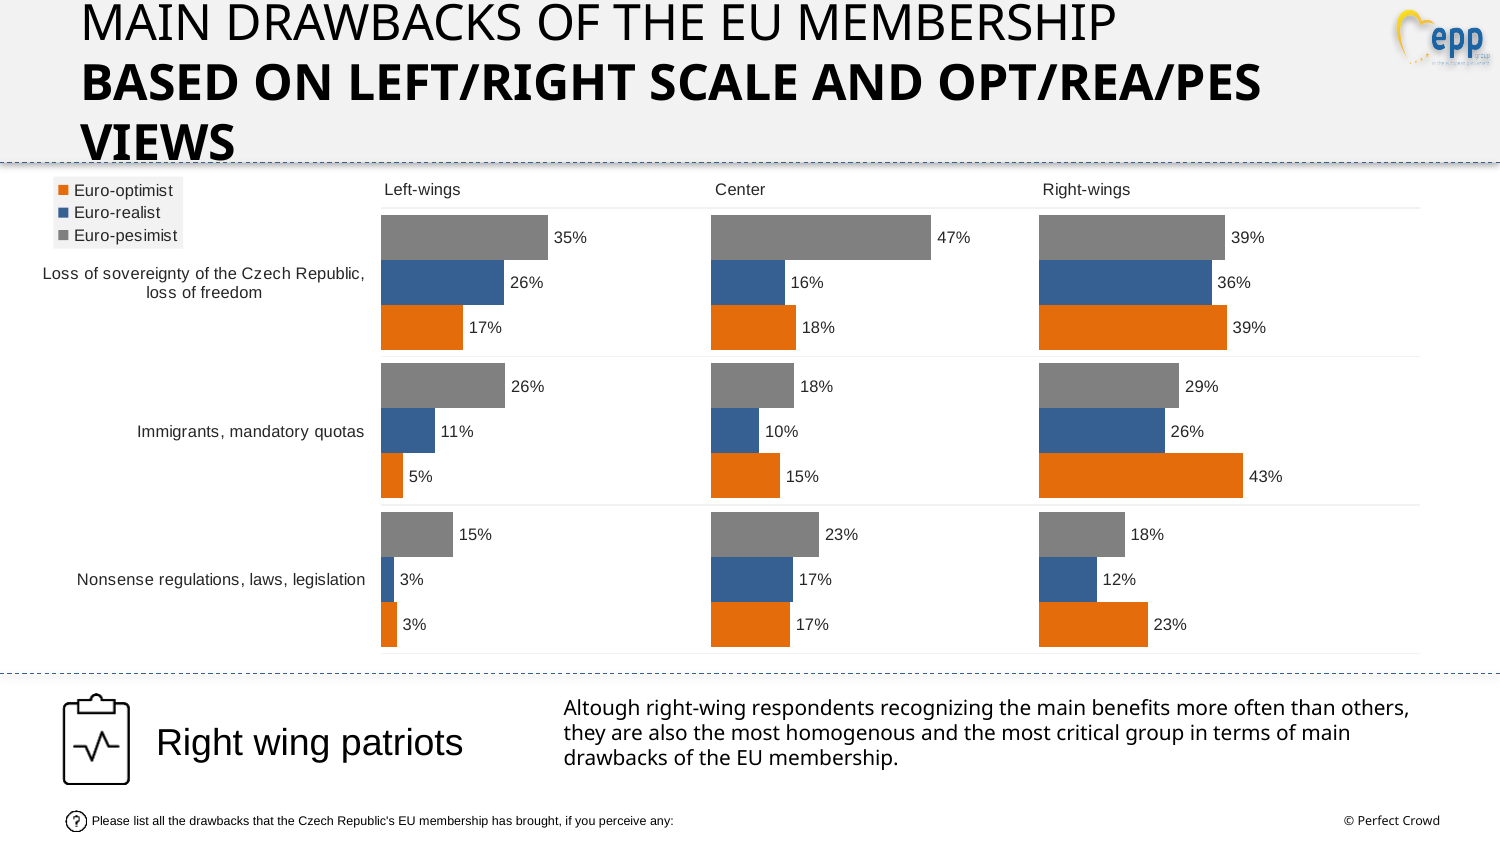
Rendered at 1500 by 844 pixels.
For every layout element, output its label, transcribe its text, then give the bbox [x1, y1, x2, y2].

list Right wing patriots [141, 687, 548, 794]
list Altough right-wing respondents recognizing the main benefits more often than others, they are also the most homogenous and the most critical group in terms of main drawbacks of the EU membership. [548, 687, 1455, 794]
chart [42, 174, 1422, 668]
picture [50, 693, 141, 785]
list Please list all the drawbacks that the Czech Republic's EU membership has brought, if you perceive any: [76, 797, 1339, 843]
list Main drawbacks of the eu membership BASED ON LEFT/RIGHT SCALE AND OPT/REA/PES VIEWS [65, 0, 1422, 163]
picture [65, 810, 76, 832]
